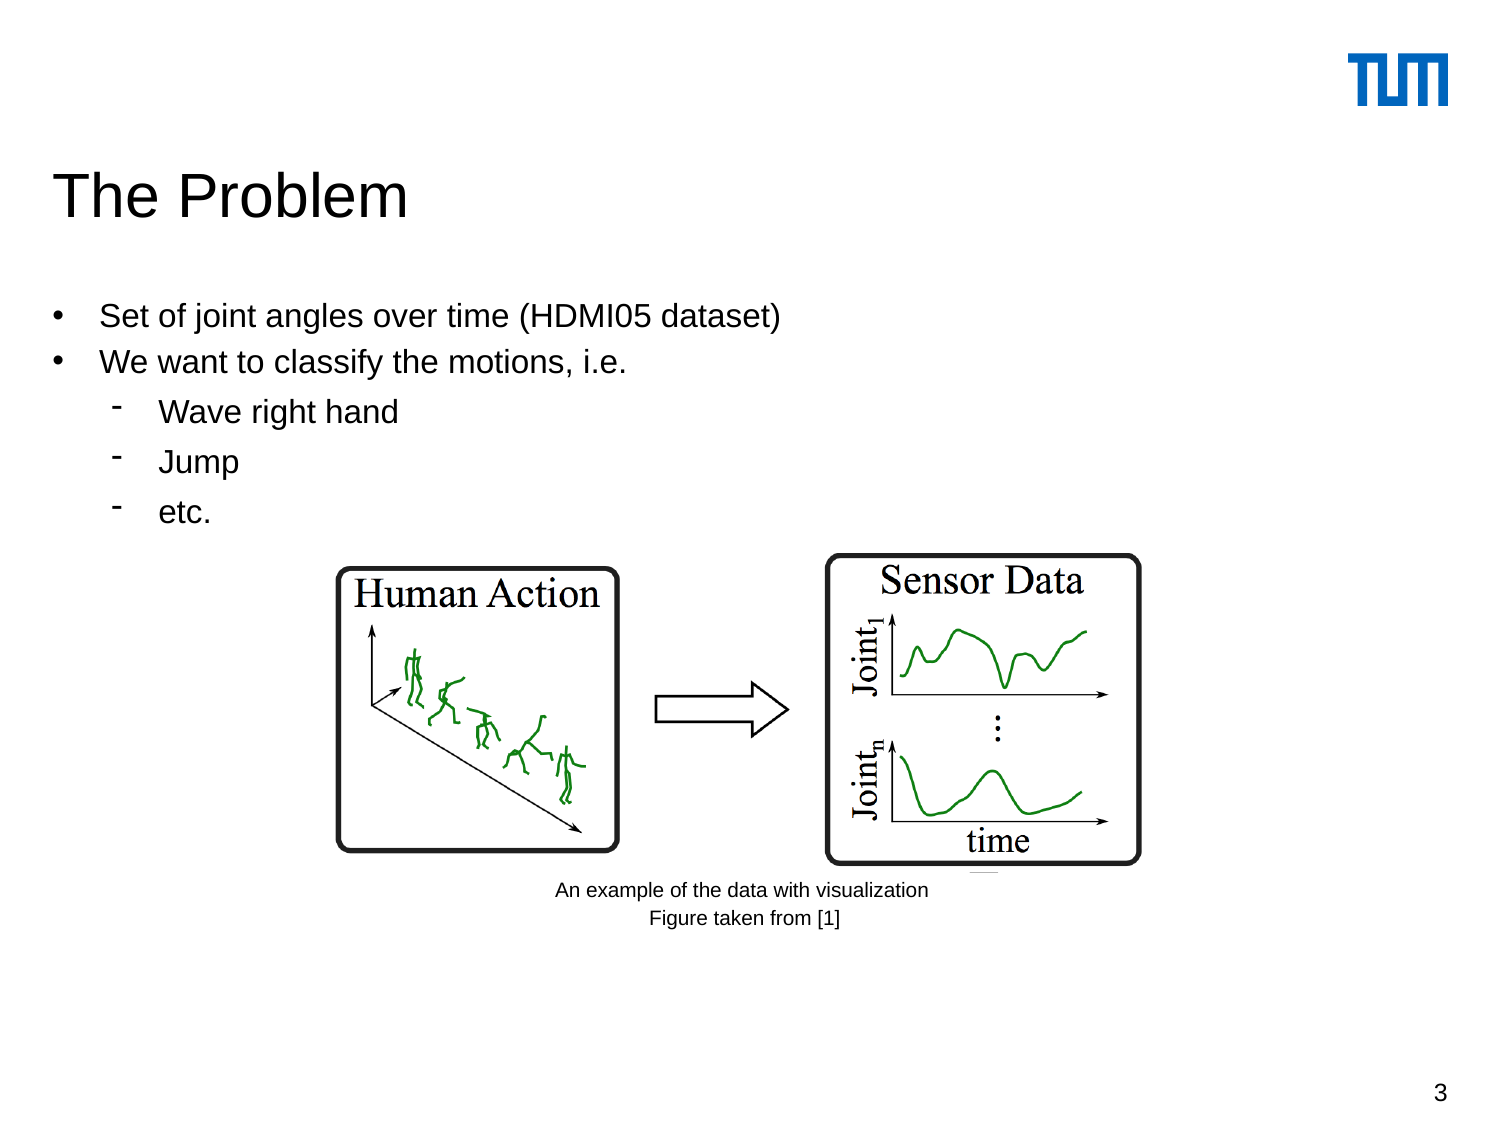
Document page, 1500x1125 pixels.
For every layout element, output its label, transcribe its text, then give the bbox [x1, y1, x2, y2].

slide_number 3 [1111, 1061, 1448, 1122]
list Set of joint angles over time (HDMI05 dataset) We want to classify the motions, i.e. Wave right hand Jump etc. [52, 288, 1449, 1061]
picture [307, 496, 1194, 873]
text_box An example of the data with visualization Figure taken from [1] [343, 880, 1146, 930]
title The Problem [52, 162, 1449, 231]
